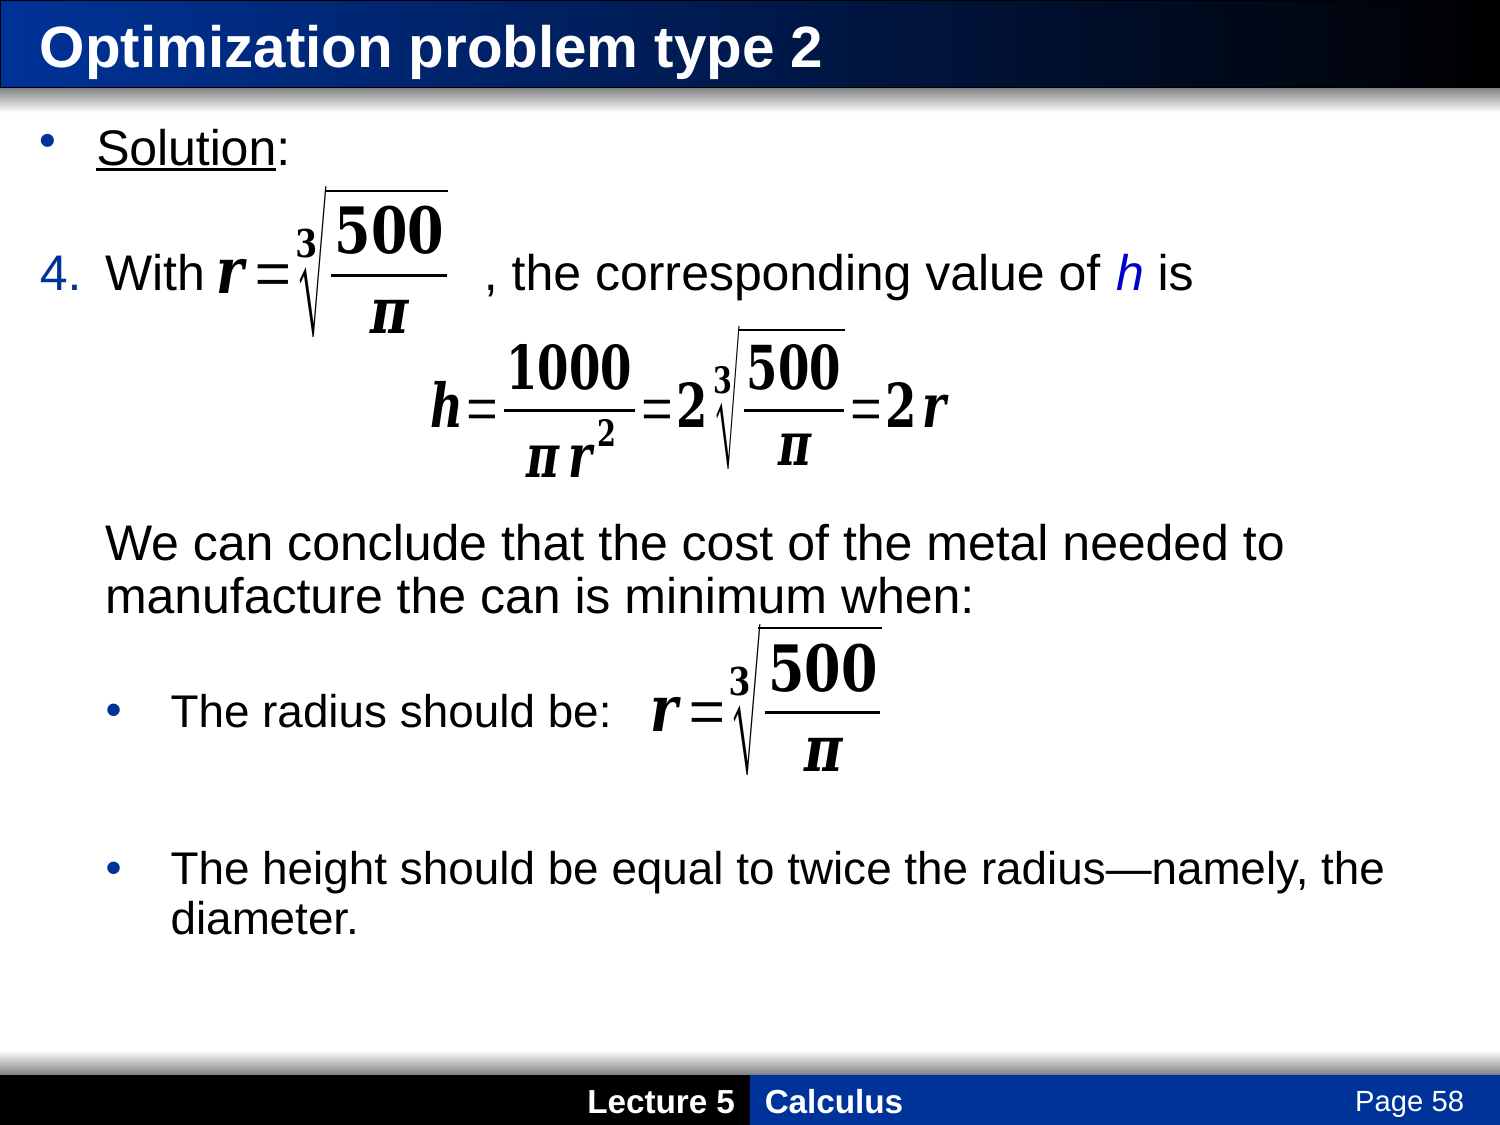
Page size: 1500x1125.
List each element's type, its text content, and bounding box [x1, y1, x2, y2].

slide_number Page 58 [1337, 1074, 1488, 1125]
list Solution: With , the corresponding value of h is We can conclude that the cost of the metal needed to manufacture the can is minimum when: The radius should be: The height should be equal to twice the radius—namely, the diameter. [24, 112, 1475, 1038]
title Optimization problem type 2 [24, 12, 1500, 75]
